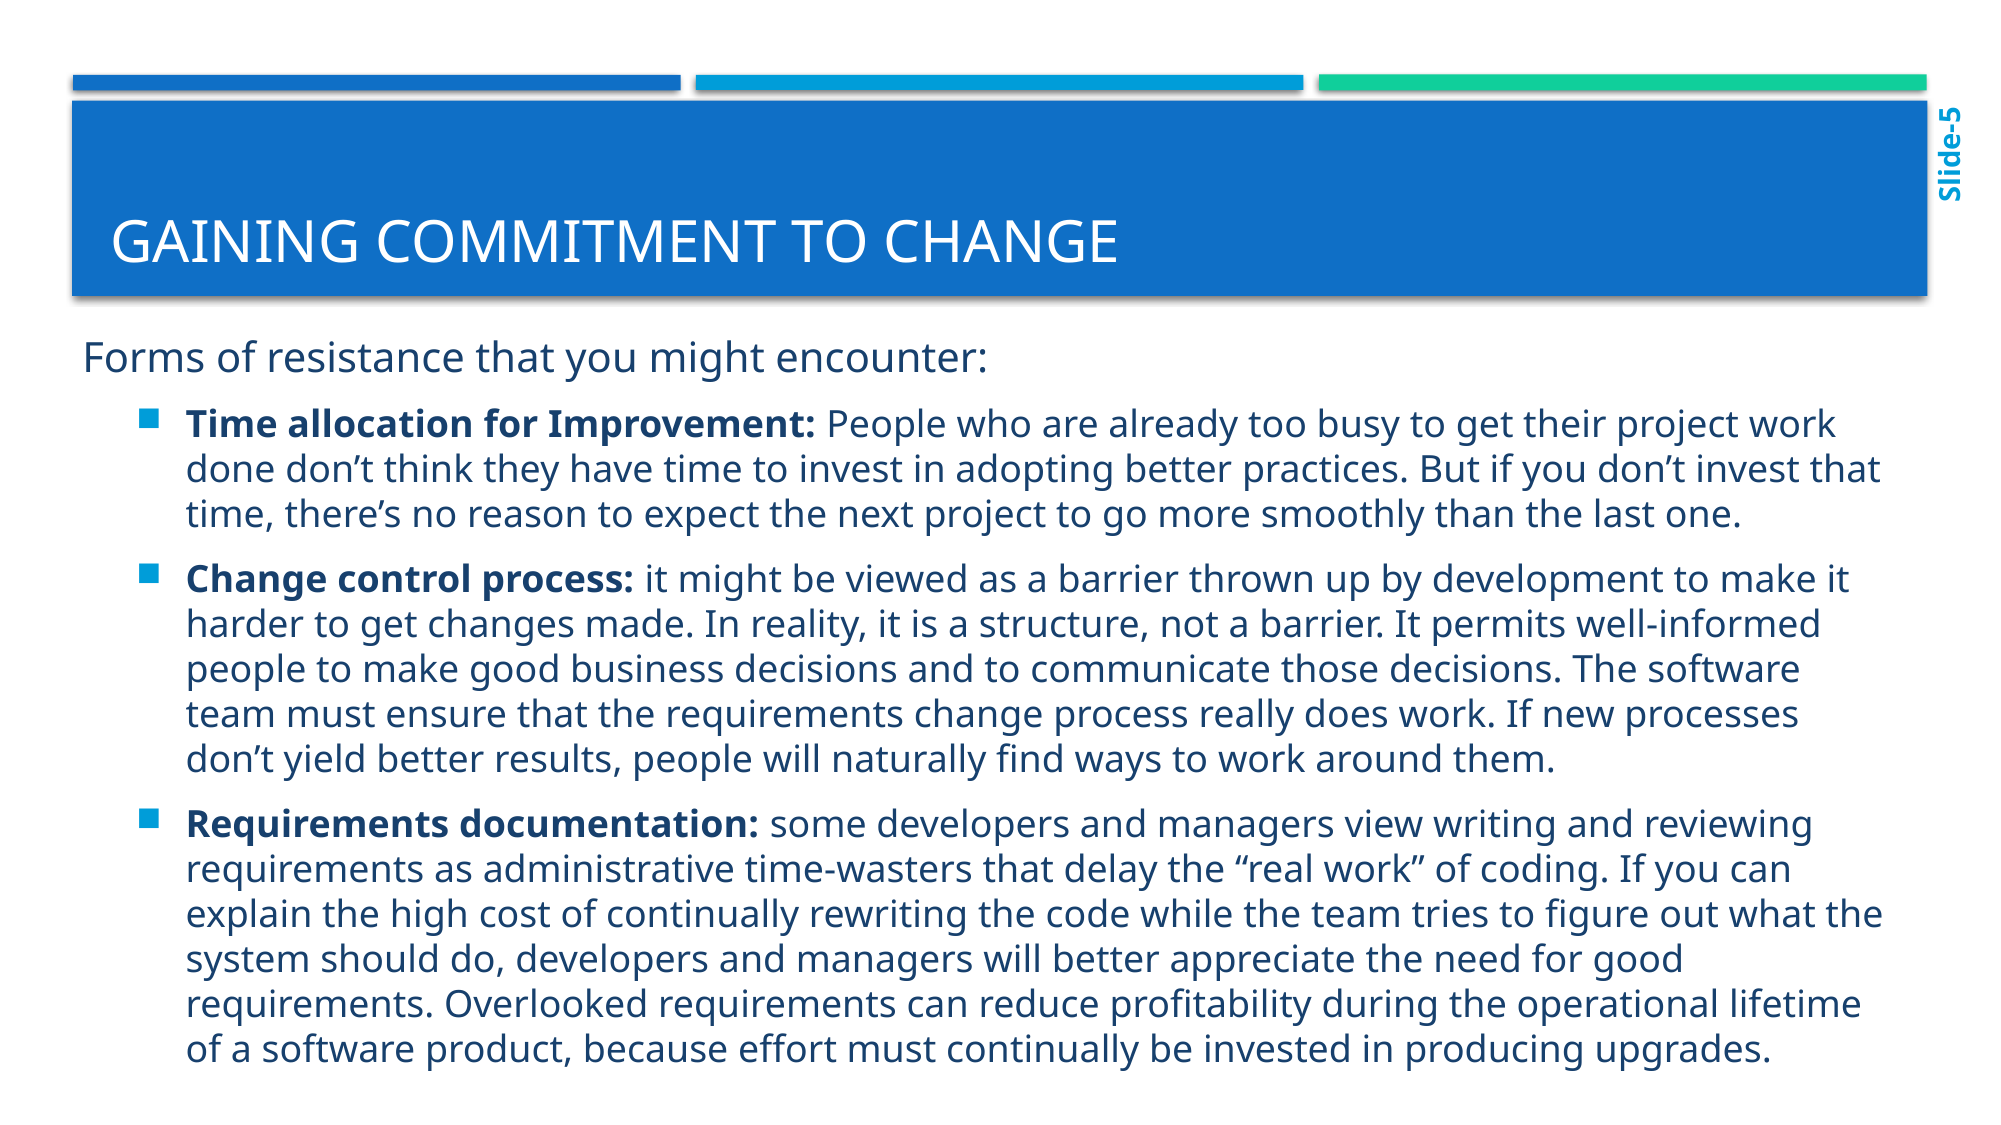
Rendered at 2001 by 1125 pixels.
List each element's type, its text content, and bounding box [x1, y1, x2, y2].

text_box Slide-5 [1930, 99, 1968, 236]
list Forms of resistance that you might encounter: Time allocation for Improvement: People who are already too busy to get their project work done don’t think they have time to invest in adopting better practices. But if you don’t invest that time, there’s no reason to expect the next project to go more smoothly than the last one. Change control process: it might be viewed as a barrier thrown up by development to make it harder to get changes made. In reality, it is a structure, not a barrier. It permits well-informed people to make good business decisions and to communicate those decisions. The software team must ensure that the requirements change process really does work. If new processes don’t yield better results, people will naturally find ways to work around them. Requirements documentation: some developers and managers view writing and reviewing requirements as administrative time-wasters that delay the “real work” of coding. If you can explain the high cost of continually rewriting the code while the team tries to figure out what the system should do, developers and managers will better appreciate the need for good requirements. Overlooked requirements can reduce profitability during the operational lifetime of a software product, because effort must continually be invested in producing upgrades. [67, 322, 1905, 1057]
title Gaining commitment to change [95, 115, 1905, 282]
